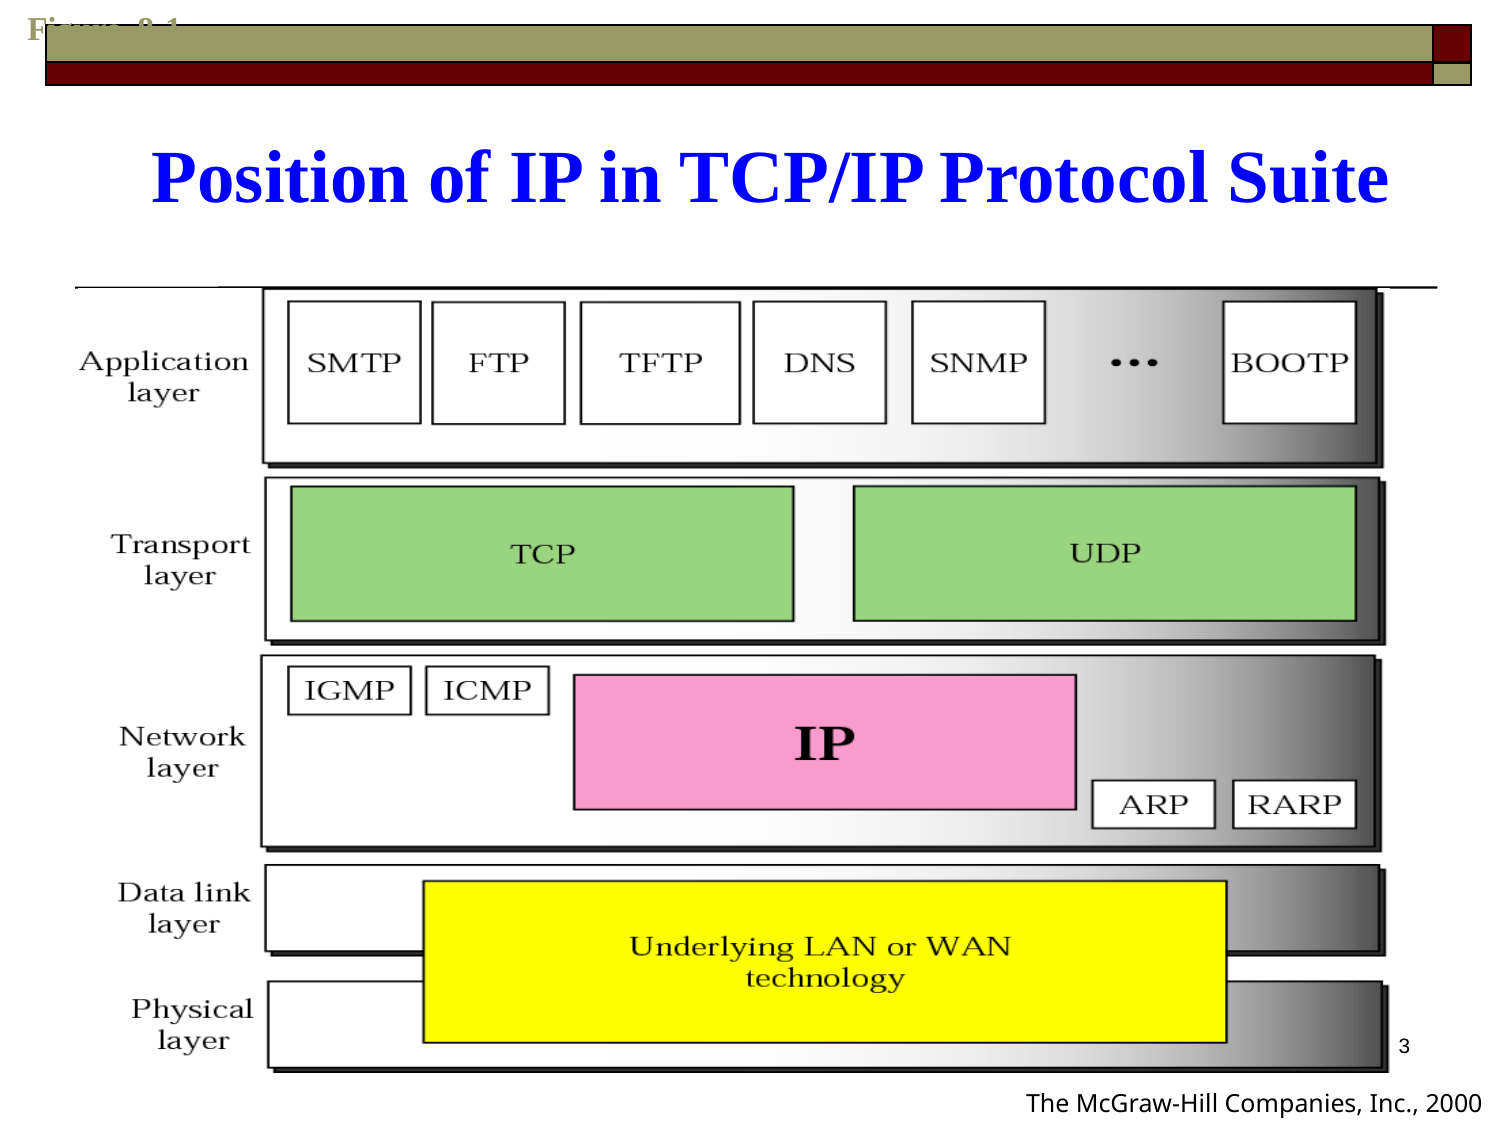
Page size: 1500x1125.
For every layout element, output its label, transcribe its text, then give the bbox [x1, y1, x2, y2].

picture [77, 288, 1390, 1073]
text_box Position of IP in TCP/IP Protocol Suite [136, 120, 1406, 225]
slide_number 3 [1112, 1024, 1426, 1101]
text_box Figure 8-1 [12, 0, 278, 55]
text_box The McGraw-Hill Companies, Inc., 2000 [1011, 1079, 1499, 1125]
